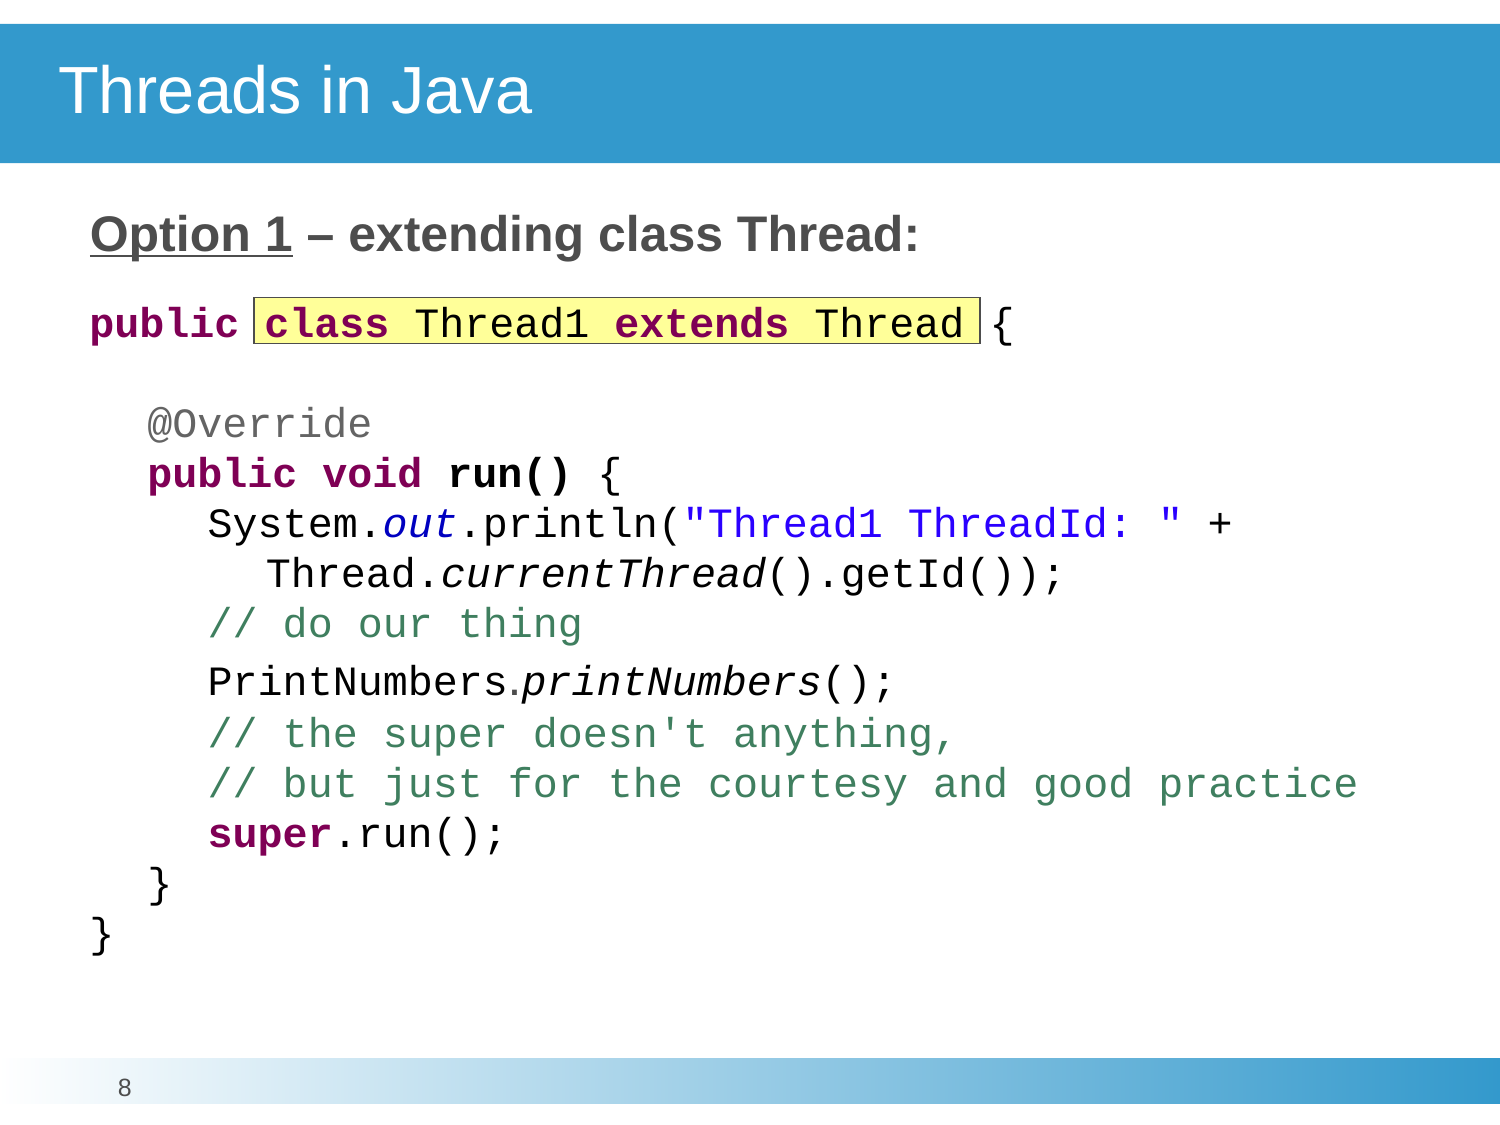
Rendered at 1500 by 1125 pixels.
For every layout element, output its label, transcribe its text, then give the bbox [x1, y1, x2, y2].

text_box Option 1 – extending class Thread: [74, 194, 1425, 274]
title Threads in Java [0, 23, 1500, 164]
slide_number 8 [45, 1074, 205, 1122]
text_box public class Thread1 extends Thread { @Override public void run() { System.out.println("Thread1 ThreadId: " + Thread.currentThread().getId()); // do our thing PrintNumbers.printNumbers(); // the super doesn't anything, // but just for the courtesy and good practice super.run(); } } [89, 295, 1370, 956]
